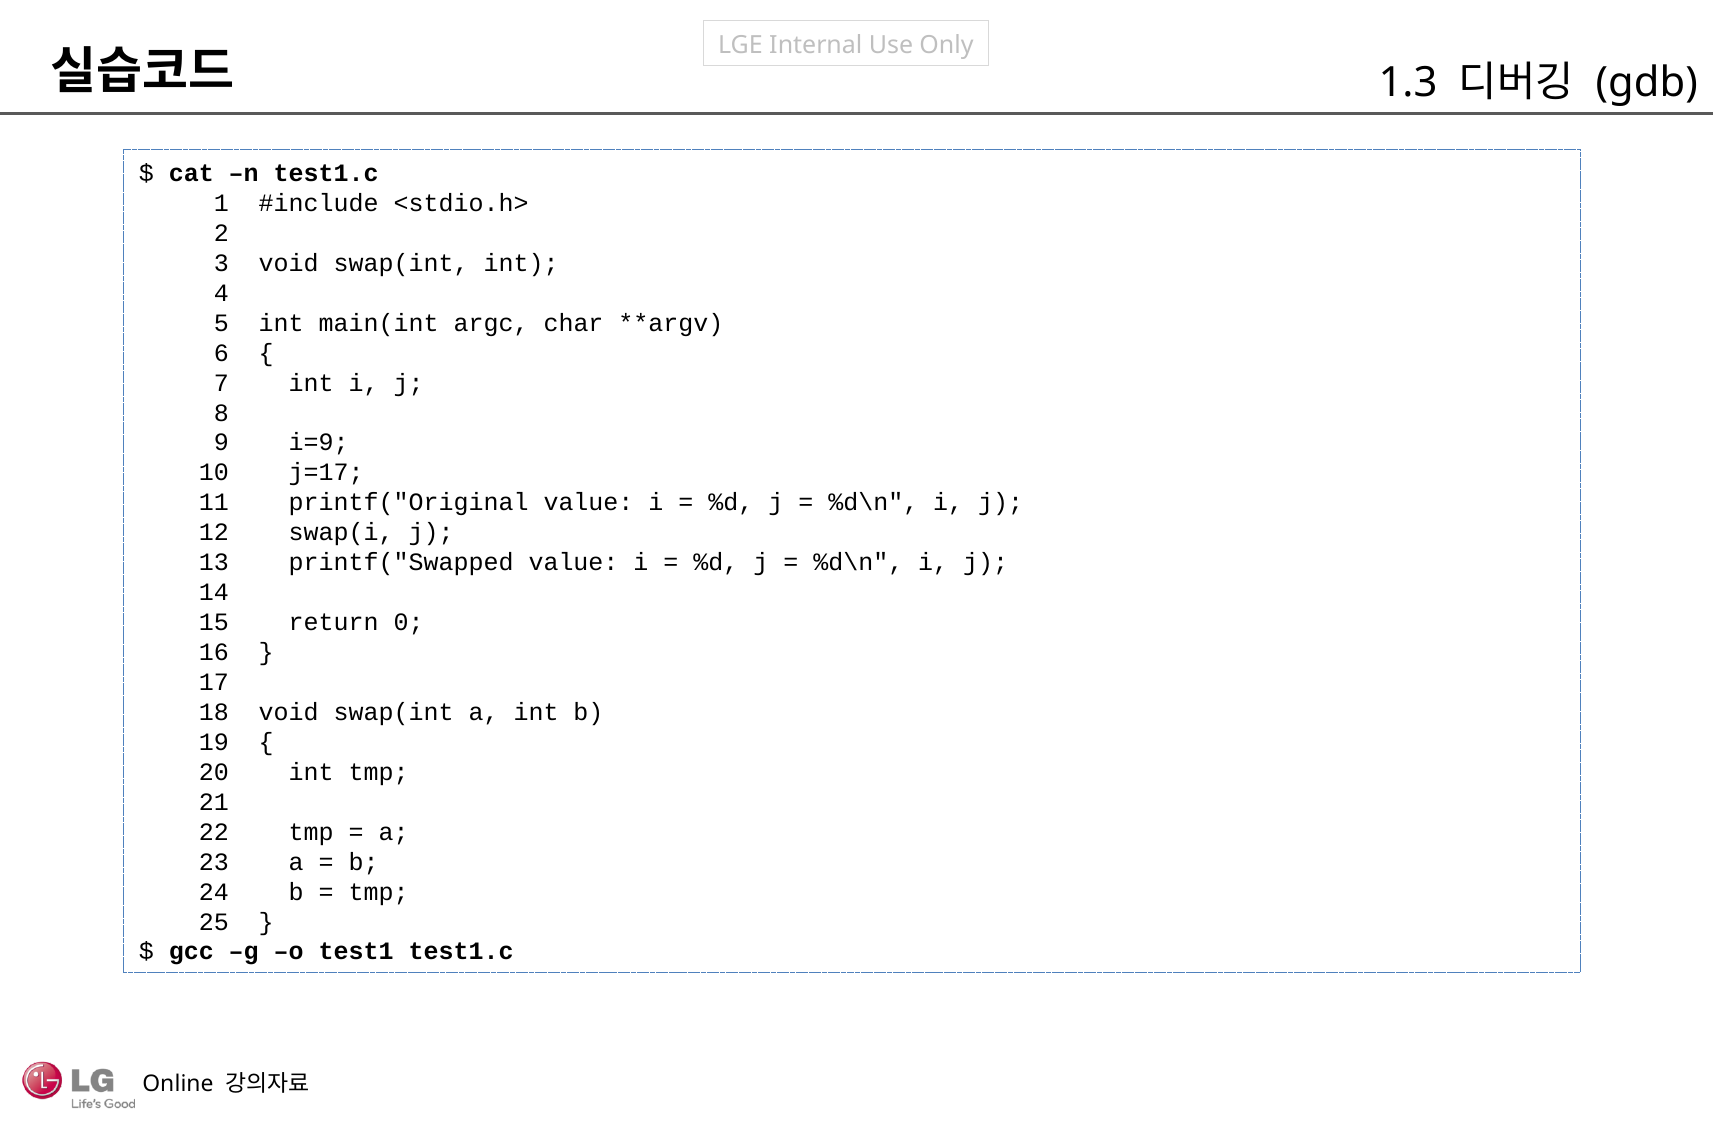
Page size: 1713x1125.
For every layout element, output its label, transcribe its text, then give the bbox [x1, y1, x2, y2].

list 1.3 디버깅 (gdb) [1080, 47, 1713, 126]
picture [22, 1058, 135, 1111]
list 실습코드 [35, 30, 739, 98]
text_box $ cat –n test1.c 1 #include <stdio.h> 2 3 void swap(int, int); 4 5 int main(int argc, char **argv) 6 { 7 int i, j; 8 9 i=9; 10 j=17; 11 printf("Original value: i = %d, j = %d\n", i, j); 12 swap(i, j); 13 printf("Swapped value: i = %d, j = %d\n", i, j); 14 15 return 0; 16 } 17 18 void swap(int a, int b) 19 { 20 int tmp; 21 22 tmp = a; 23 a = b; 24 b = tmp; 25 } $ gcc –g –o test1 test1.c [123, 149, 1581, 973]
